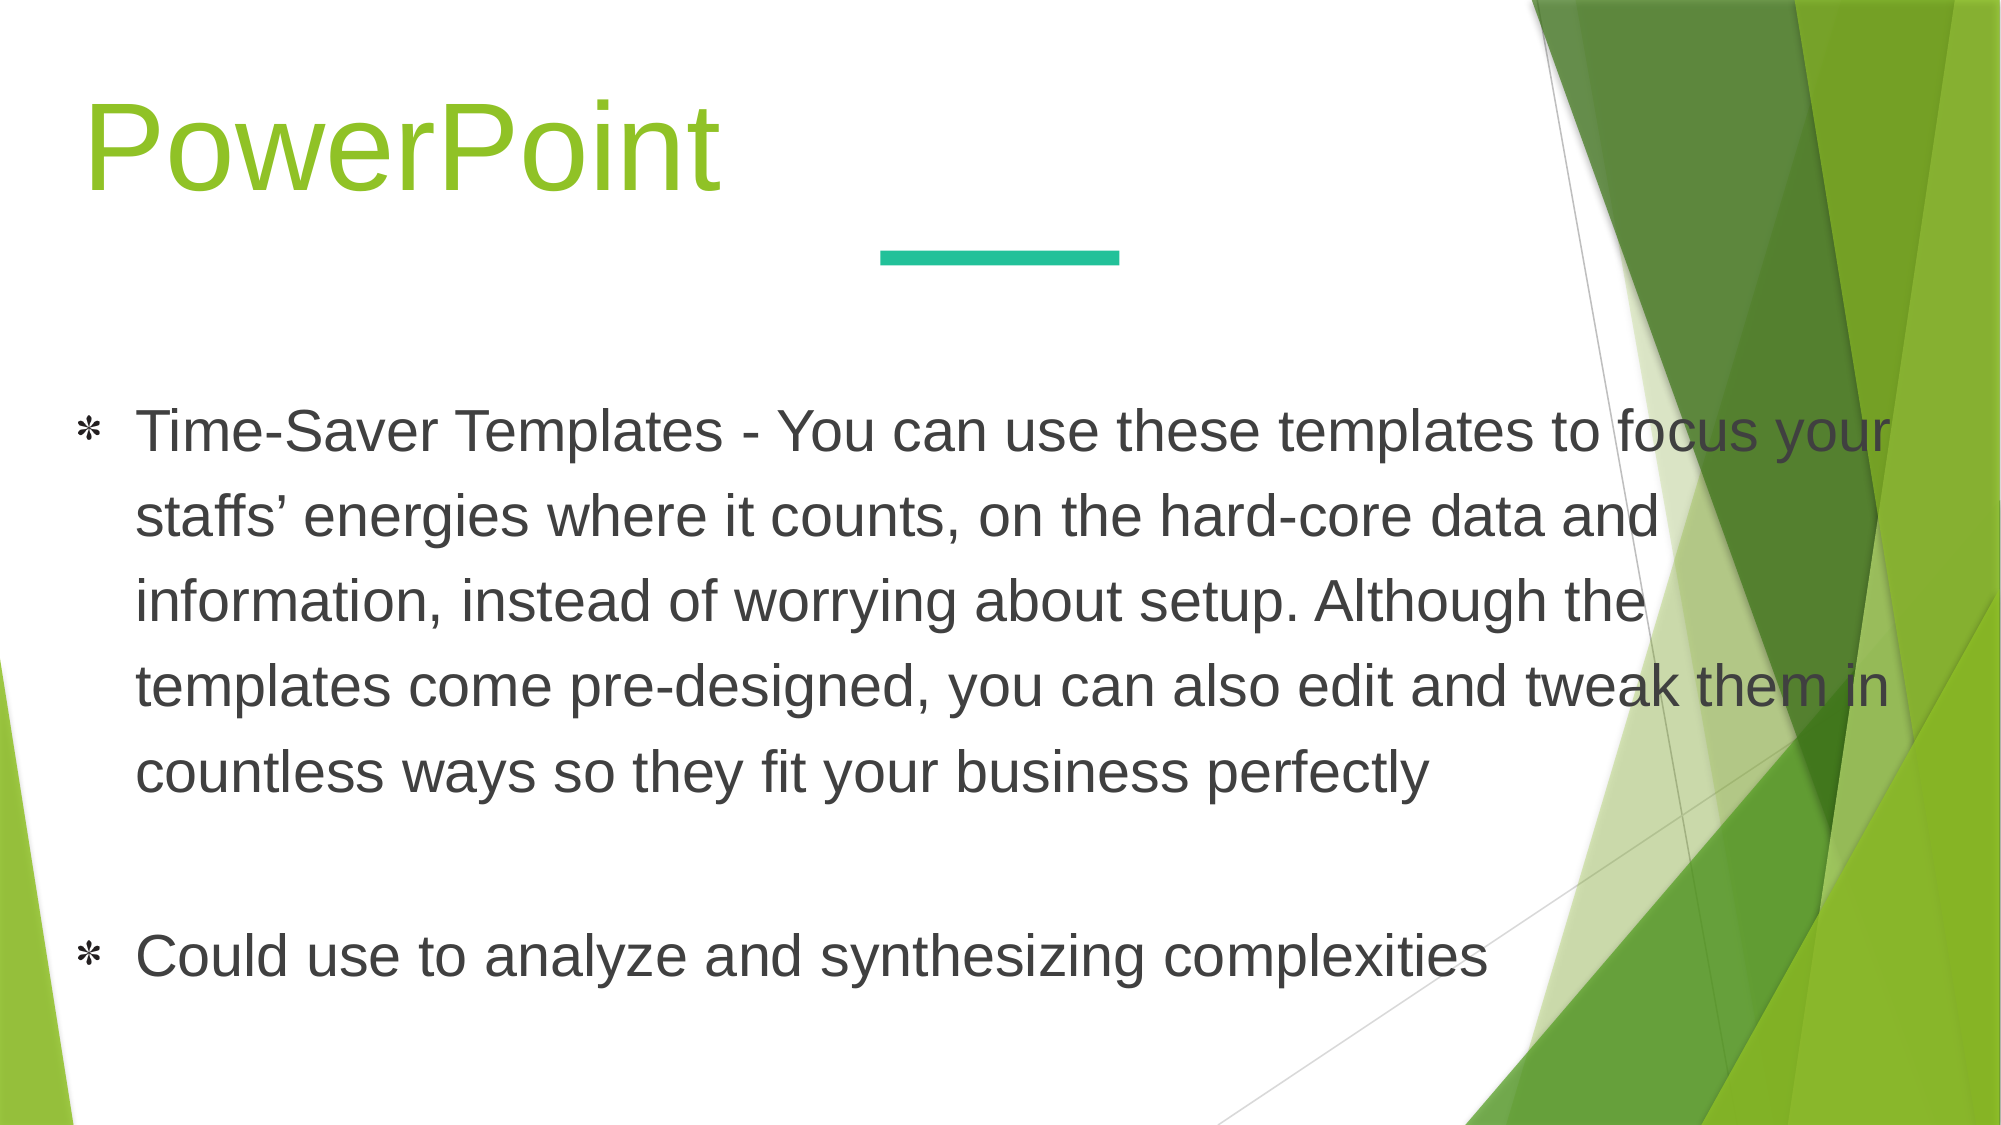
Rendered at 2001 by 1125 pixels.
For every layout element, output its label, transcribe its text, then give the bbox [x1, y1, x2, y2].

picture [78, 415, 100, 440]
text_box [880, 250, 1120, 266]
list Time-Saver Templates - You can use these templates to focus your staffs’ energies where it counts, on the hard-core data and information, instead of worrying about setup. Although the templates come pre-designed, you can also edit and tweak them in countless ways so they fit your business perfectly Could use to analyze and synthesizing complexities [63, 362, 1937, 1008]
picture [78, 940, 100, 965]
title PowerPoint [67, 50, 1933, 232]
